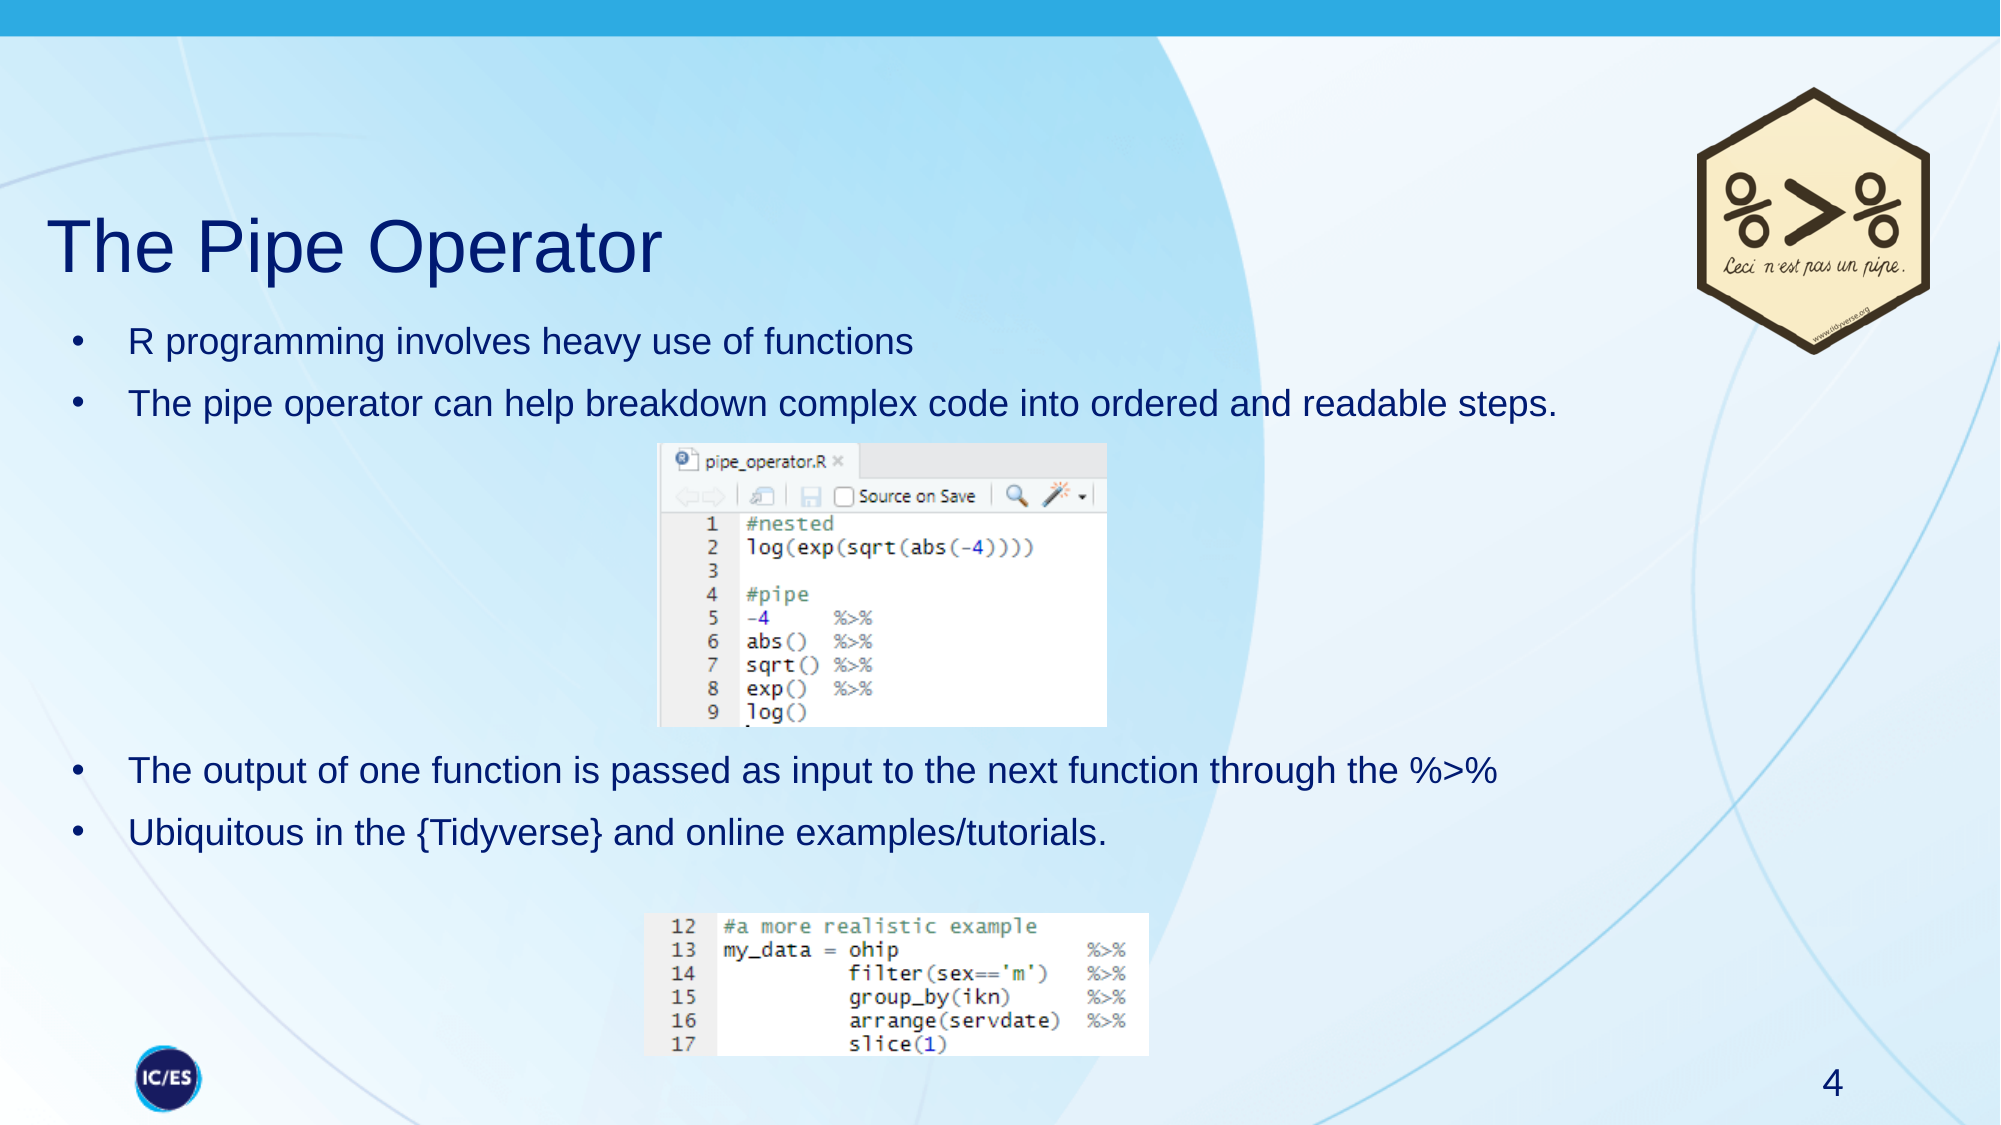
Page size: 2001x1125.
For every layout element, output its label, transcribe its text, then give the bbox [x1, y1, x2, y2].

picture [0, 0, 2000, 1125]
text_box R programming involves heavy use of functions The pipe operator can help breakdown complex code into ordered and readable steps. The output of one function is passed as input to the next function through the %>% Ubiquitous in the {Tidyverse} and online examples/tutorials. [71, 241, 1908, 1108]
title The Pipe Operator [46, 183, 1436, 305]
